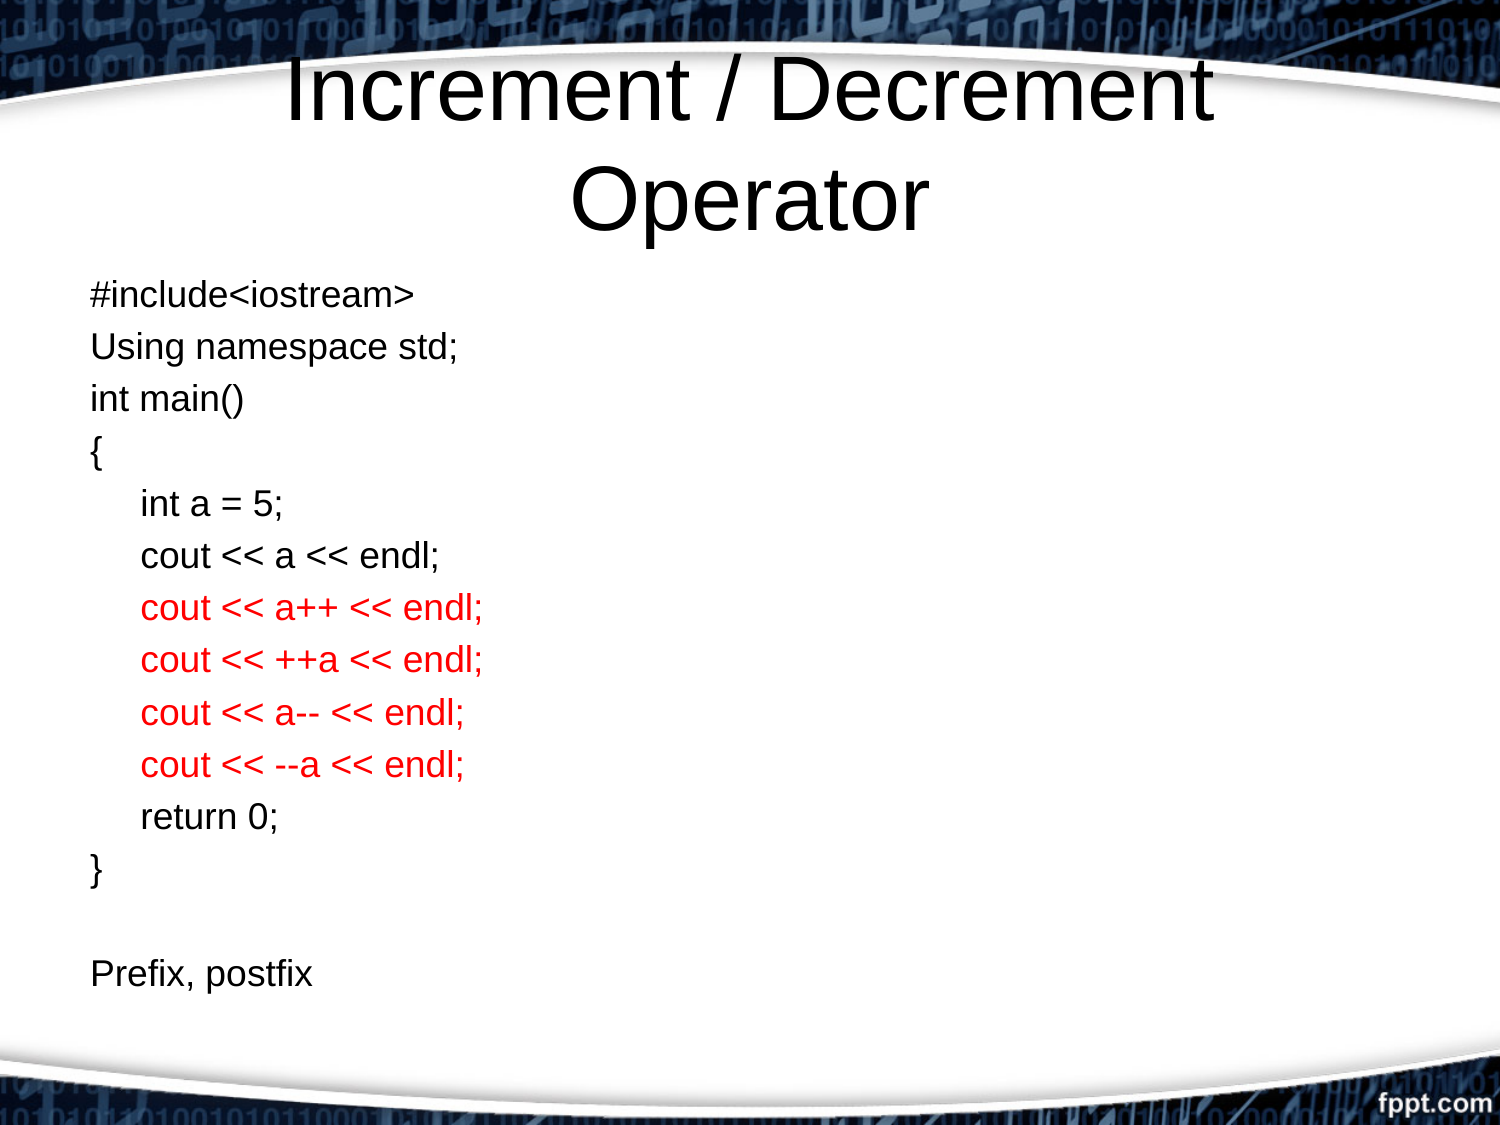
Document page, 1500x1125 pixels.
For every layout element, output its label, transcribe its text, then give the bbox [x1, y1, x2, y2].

list #include<iostream> Using namespace std; int main() { int a = 5; cout << a << endl; cout << a++ << endl; cout << ++a << endl; cout << a-- << endl; cout << --a << endl; return 0; } Prefix, postfix [75, 262, 1425, 1005]
title Increment / Decrement Operator [75, 45, 1425, 233]
picture [0, 0, 1500, 1125]
